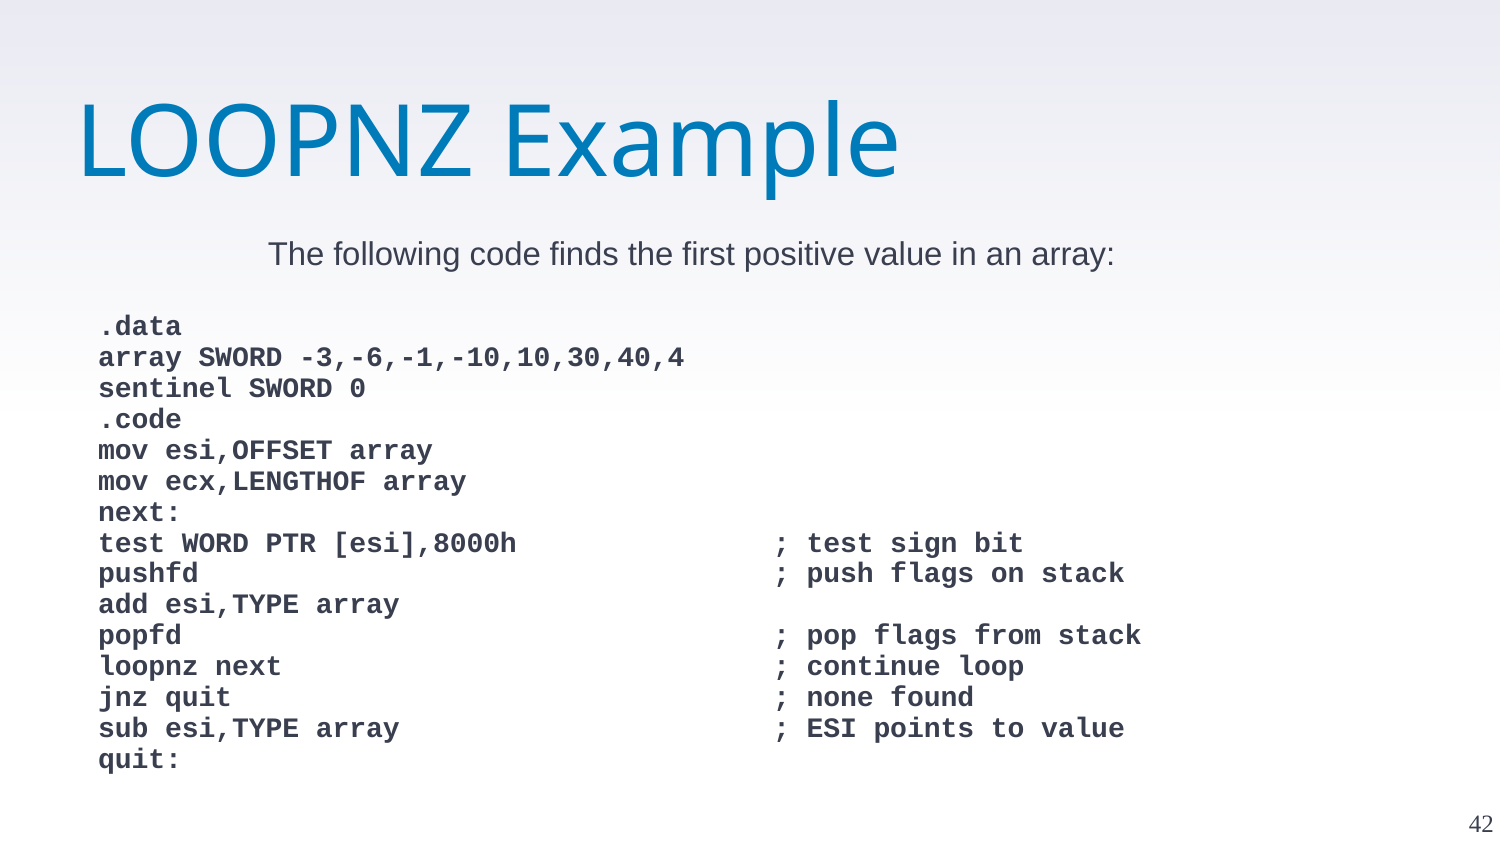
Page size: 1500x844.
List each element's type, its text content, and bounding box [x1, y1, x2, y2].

text_box .data array SWORD -3,-6,-1,-10,10,30,40,4 sentinel SWORD 0 .code mov esi,OFFSET array mov ecx,LENGTHOF array next: test WORD PTR [esi],8000h ; test sign bit pushfd ; push flags on stack add esi,TYPE array popfd ; pop flags from stack loopnz next ; continue loop jnz quit ; none found sub esi,TYPE array ; ESI points to value quit: [81, 299, 1309, 844]
title LOOPNZ Example [75, 99, 1419, 277]
slide_number 42 [1418, 760, 1494, 838]
text_box The following code finds the first positive value in an array: [253, 215, 1219, 289]
